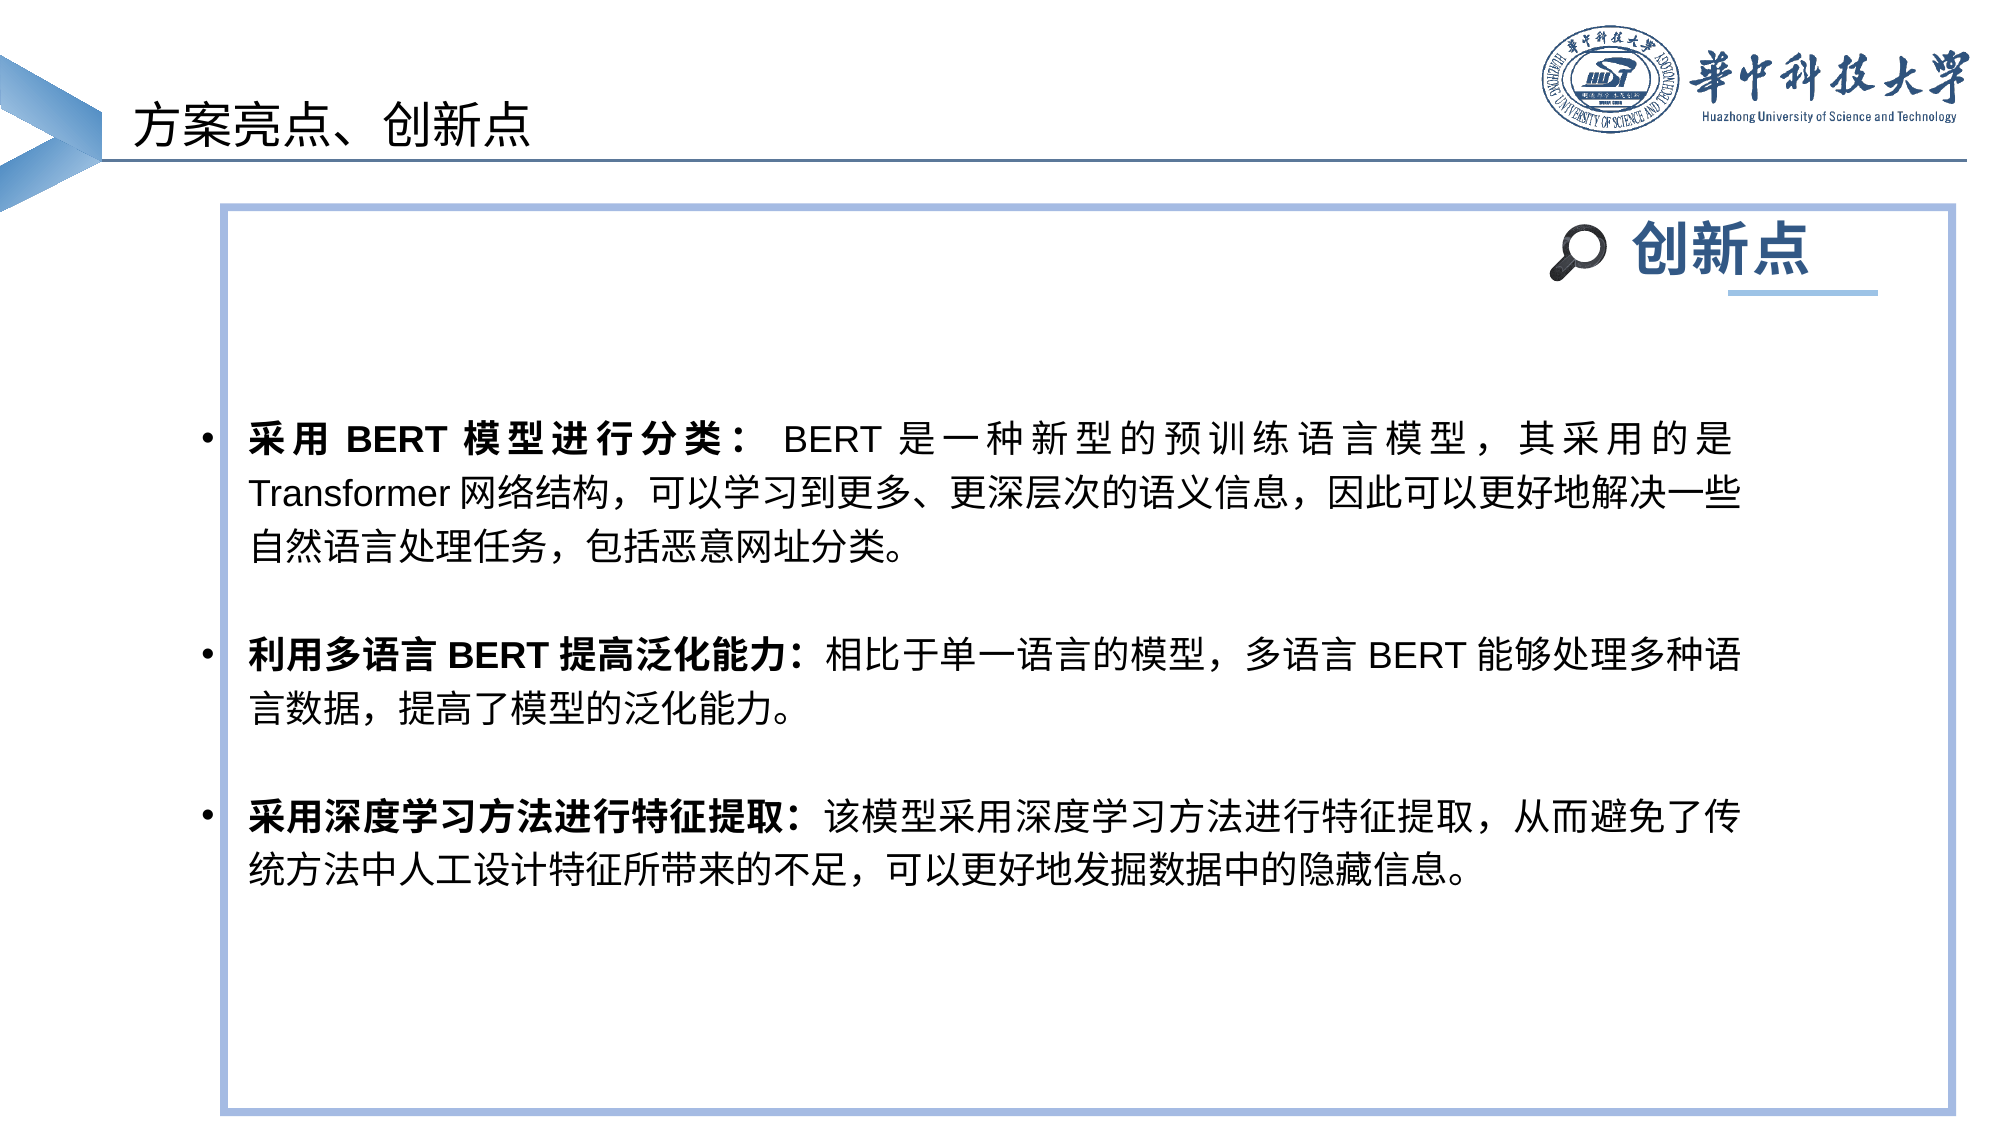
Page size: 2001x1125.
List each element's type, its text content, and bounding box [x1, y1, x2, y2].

text_box 采用BERT模型进行分类：BERT是一种新型的预训练语言模型，其采用的是Transformer网络结构，可以学习到更多、更深层次的语义信息，因此可以更好地解决一些自然语言处理任务，包括恶意网址分类。 利用多语言BERT提高泛化能力：相比于单一语言的模型，多语言BERT能够处理多种语言数据，提高了模型的泛化能力。 采用深度学习方法进行特征提取：该模型采用深度学习方法进行特征提取，从而避免了传统方法中人工设计特征所带来的不足，可以更好地发掘数据中的隐藏信息。 [186, 398, 1758, 899]
picture [1528, 0, 1986, 155]
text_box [0, 55, 102, 212]
text_box [223, 206, 1953, 1113]
text_box [1549, 224, 1607, 282]
text_box 方案亮点、创新点 [118, 85, 1118, 160]
